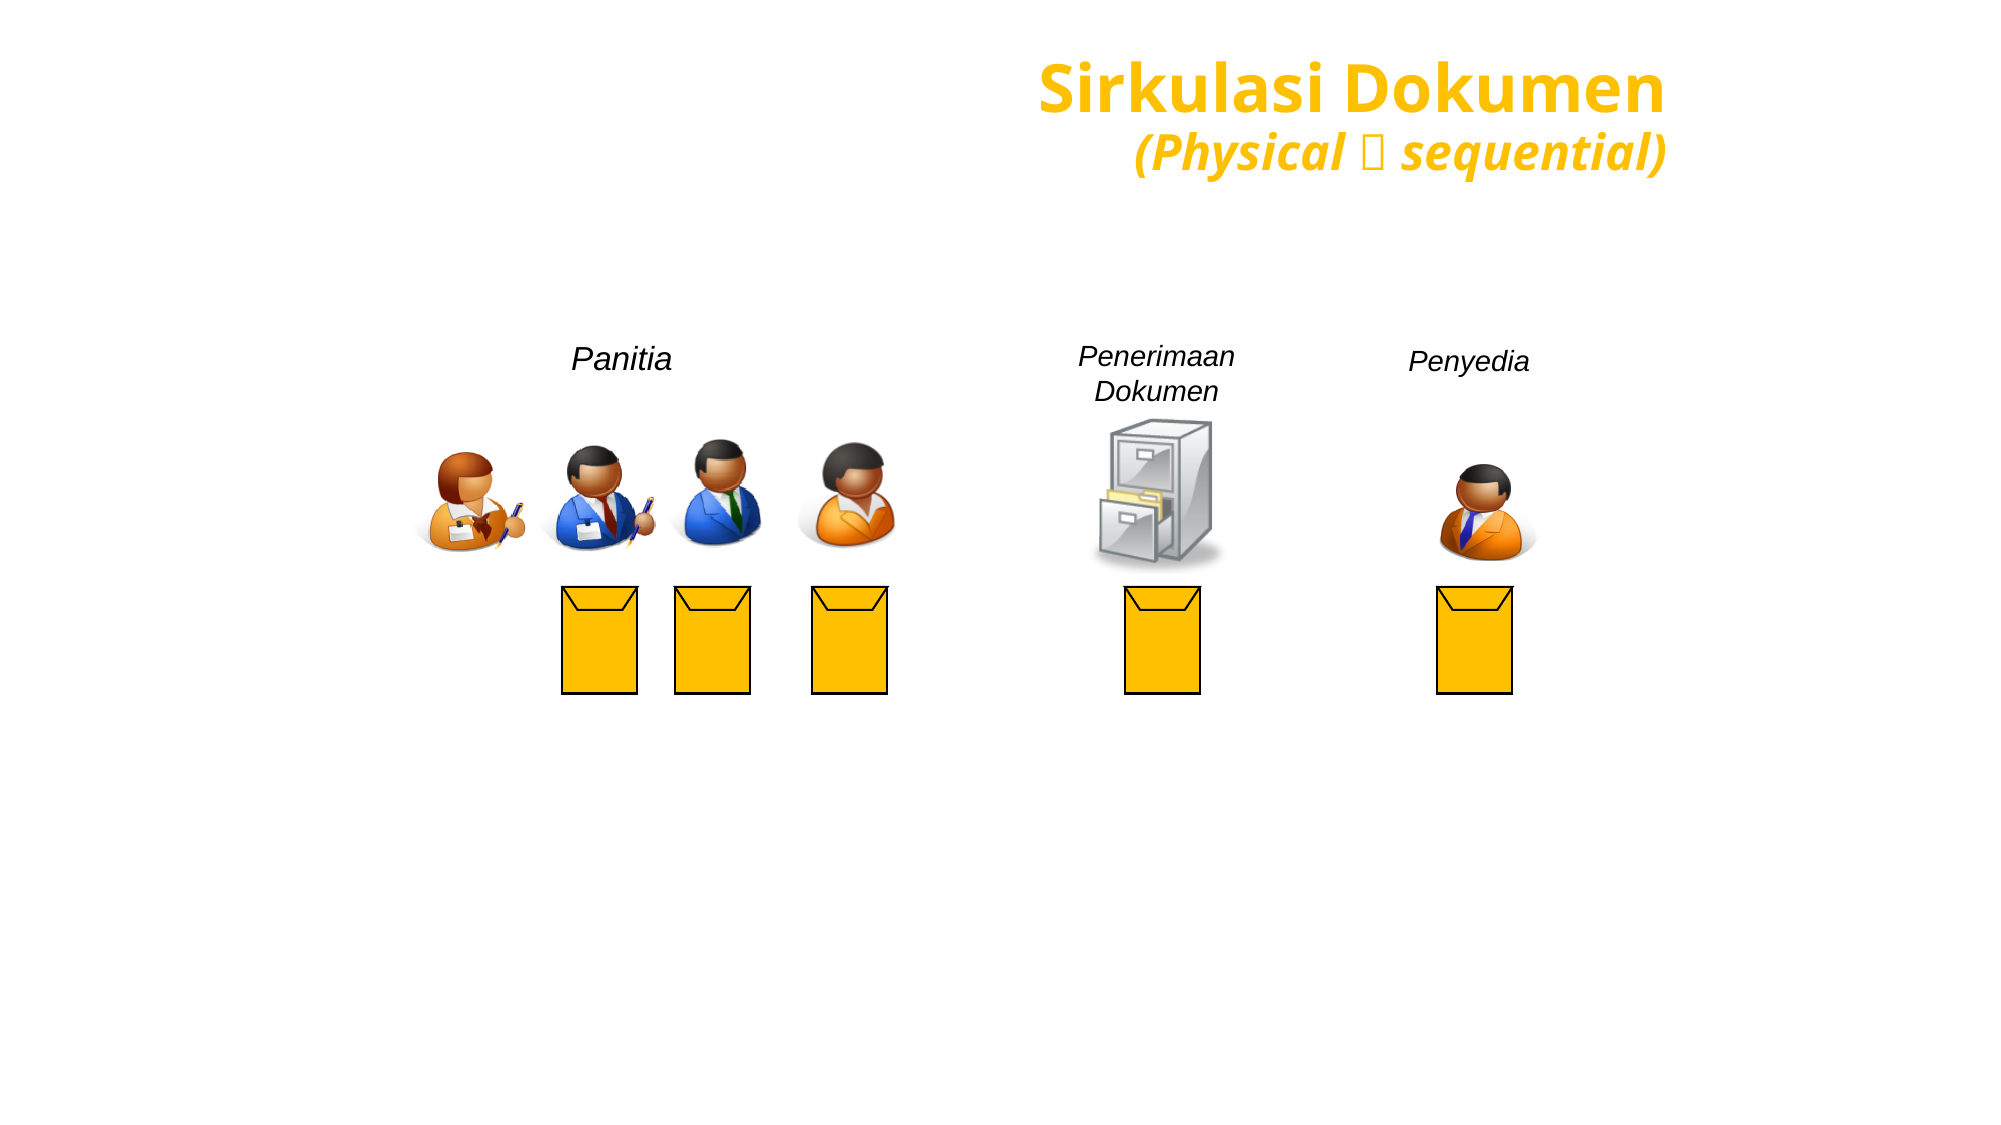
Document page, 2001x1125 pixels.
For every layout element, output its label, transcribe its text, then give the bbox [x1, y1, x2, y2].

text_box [812, 586, 888, 694]
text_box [1124, 586, 1200, 694]
text_box Panitia [464, 330, 780, 385]
picture [668, 439, 775, 548]
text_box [562, 586, 638, 694]
text_box Penyedia [1311, 335, 1627, 386]
picture [1077, 413, 1238, 574]
text_box Penerimaan Dokumen [999, 329, 1315, 415]
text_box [674, 586, 750, 694]
title Sirkulasi Dokumen (Physical  sequential) [324, 45, 1675, 192]
picture [1428, 463, 1542, 561]
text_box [1437, 586, 1513, 694]
picture [787, 439, 913, 554]
picture [412, 439, 663, 559]
